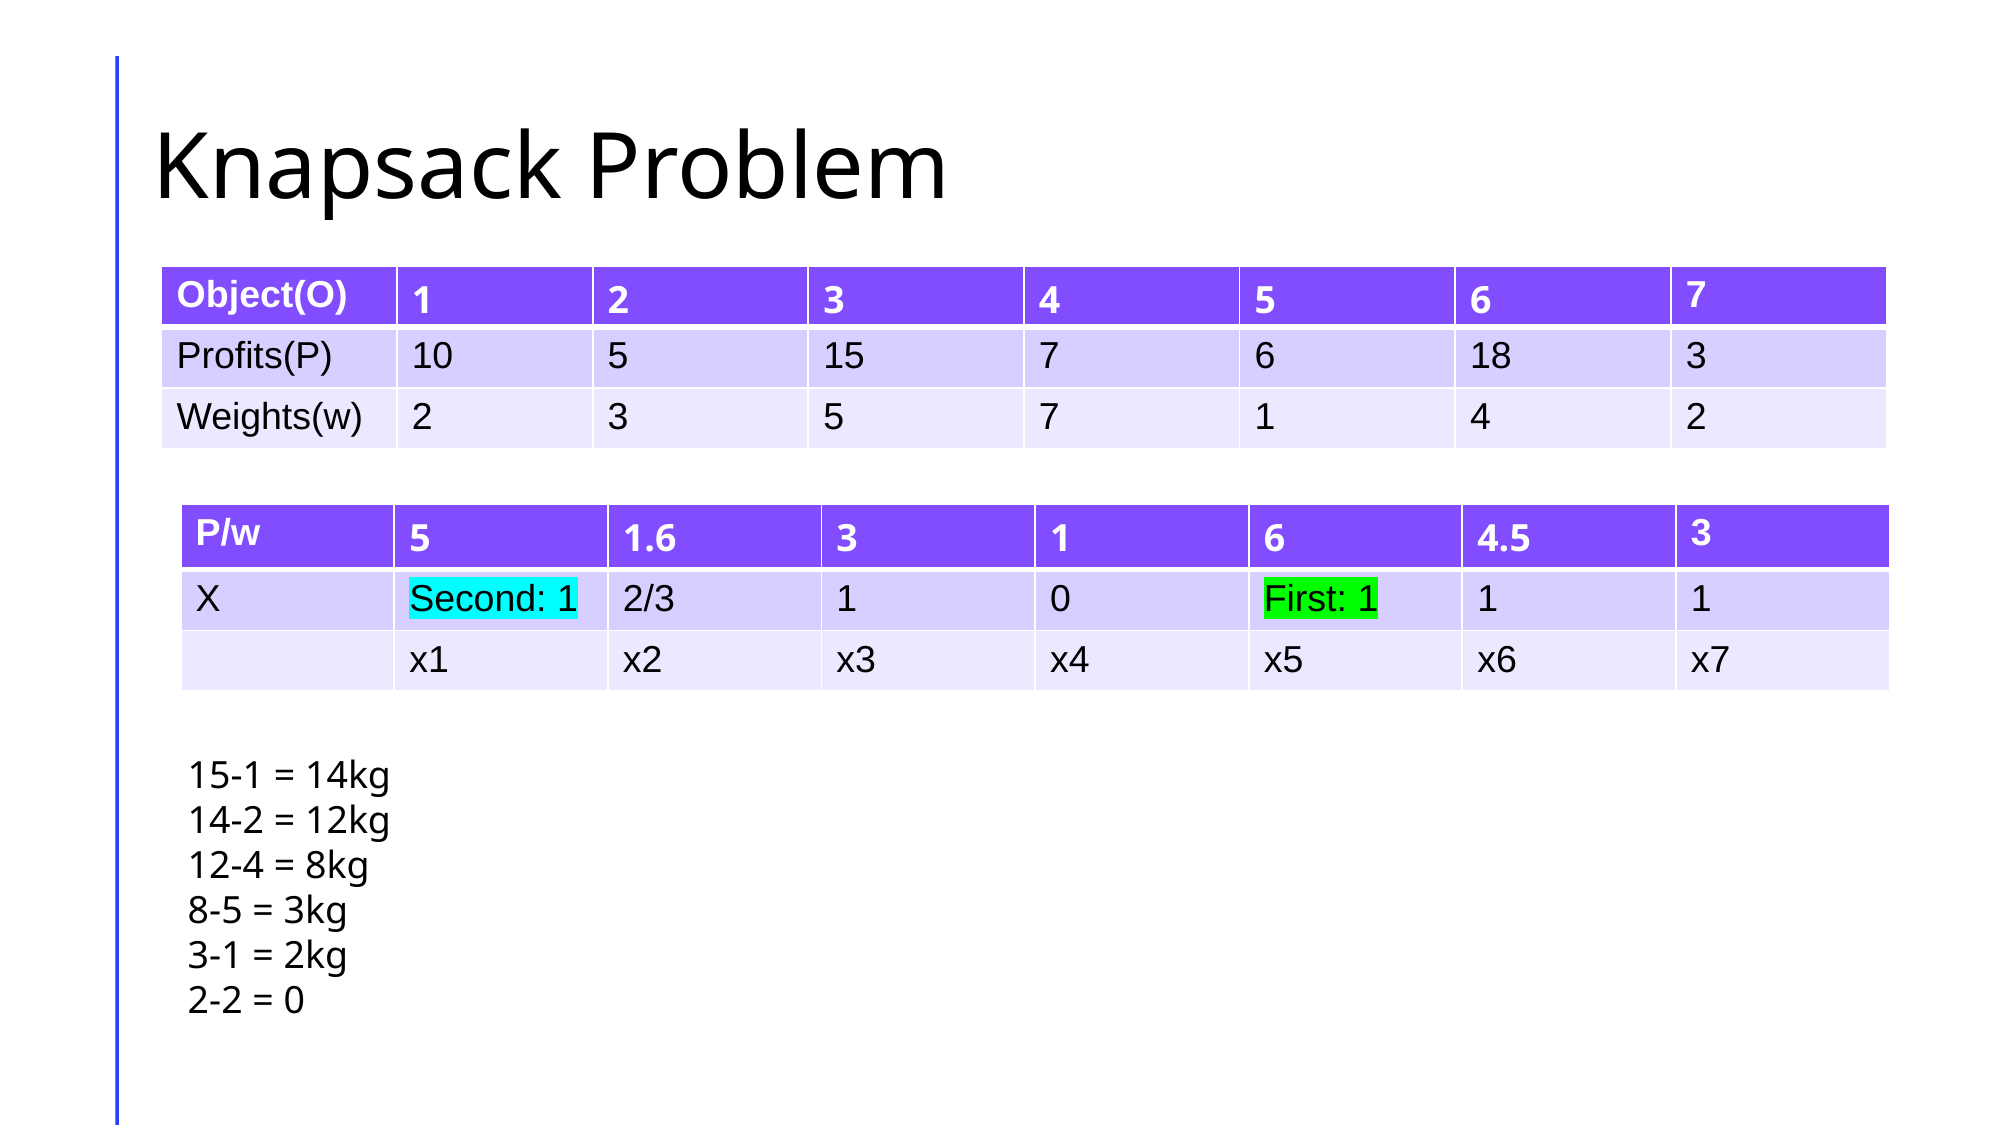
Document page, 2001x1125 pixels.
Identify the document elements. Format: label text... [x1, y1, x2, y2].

table_cell 0 [1036, 572, 1248, 630]
table_cell 15 [809, 330, 1023, 387]
table_cell 2/3 [609, 572, 821, 630]
table_cell 1 [1463, 572, 1675, 630]
table_cell 7 [1025, 330, 1239, 387]
table_cell 4 [1456, 389, 1670, 448]
table_cell [182, 631, 393, 690]
table_header 6 [1250, 505, 1461, 567]
table_cell x4 [1036, 631, 1248, 690]
table_cell 1 [1677, 572, 1889, 630]
table_cell 6 [1240, 330, 1454, 387]
table_cell 5 [594, 330, 807, 387]
table_cell x7 [1677, 631, 1889, 690]
table_header 6 [1456, 267, 1670, 324]
table_header 1.6 [609, 505, 821, 567]
table_header Object(O) [162, 267, 396, 324]
table_cell 3 [594, 389, 807, 448]
table_header 1 [1036, 505, 1248, 567]
table_cell 5 [809, 389, 1023, 448]
table_cell Profits(P) [162, 330, 396, 387]
table_cell X [182, 572, 393, 630]
table_cell 10 [398, 330, 592, 387]
table_cell Weights(w) [162, 389, 396, 448]
table_header 4 [1025, 267, 1239, 324]
table_header 5 [395, 505, 607, 567]
table_cell x5 [1250, 631, 1461, 690]
table_cell x6 [1463, 631, 1675, 690]
table_cell x3 [822, 631, 1034, 690]
table_cell x1 [395, 631, 607, 690]
table_header 3 [822, 505, 1034, 567]
table_header 7 [1672, 267, 1886, 324]
table_cell 1 [1240, 389, 1454, 448]
table_cell 7 [1025, 389, 1239, 448]
text_box 15-1 = 14kg 14-2 = 12kg 12-4 = 8kg 8-5 = 3kg 3-1 = 2kg 2-2 = 0 [172, 743, 1856, 1029]
table_header 3 [809, 267, 1023, 324]
table_header 5 [1240, 267, 1454, 324]
table_cell 3 [1672, 330, 1886, 387]
table_header 2 [594, 267, 807, 324]
table_cell x2 [609, 631, 821, 690]
table_cell 2 [398, 389, 592, 448]
table_header P/w [182, 505, 393, 567]
table_cell 2 [1672, 389, 1886, 448]
table_cell 1 [822, 572, 1034, 630]
title Knapsack Problem [137, 59, 1863, 278]
table_cell Second: 1 [395, 572, 607, 630]
table_cell First: 1 [1250, 572, 1461, 630]
table_cell 18 [1456, 330, 1670, 387]
table_header 4.5 [1463, 505, 1675, 567]
table_header 1 [398, 267, 592, 324]
table_header 3 [1677, 505, 1889, 567]
